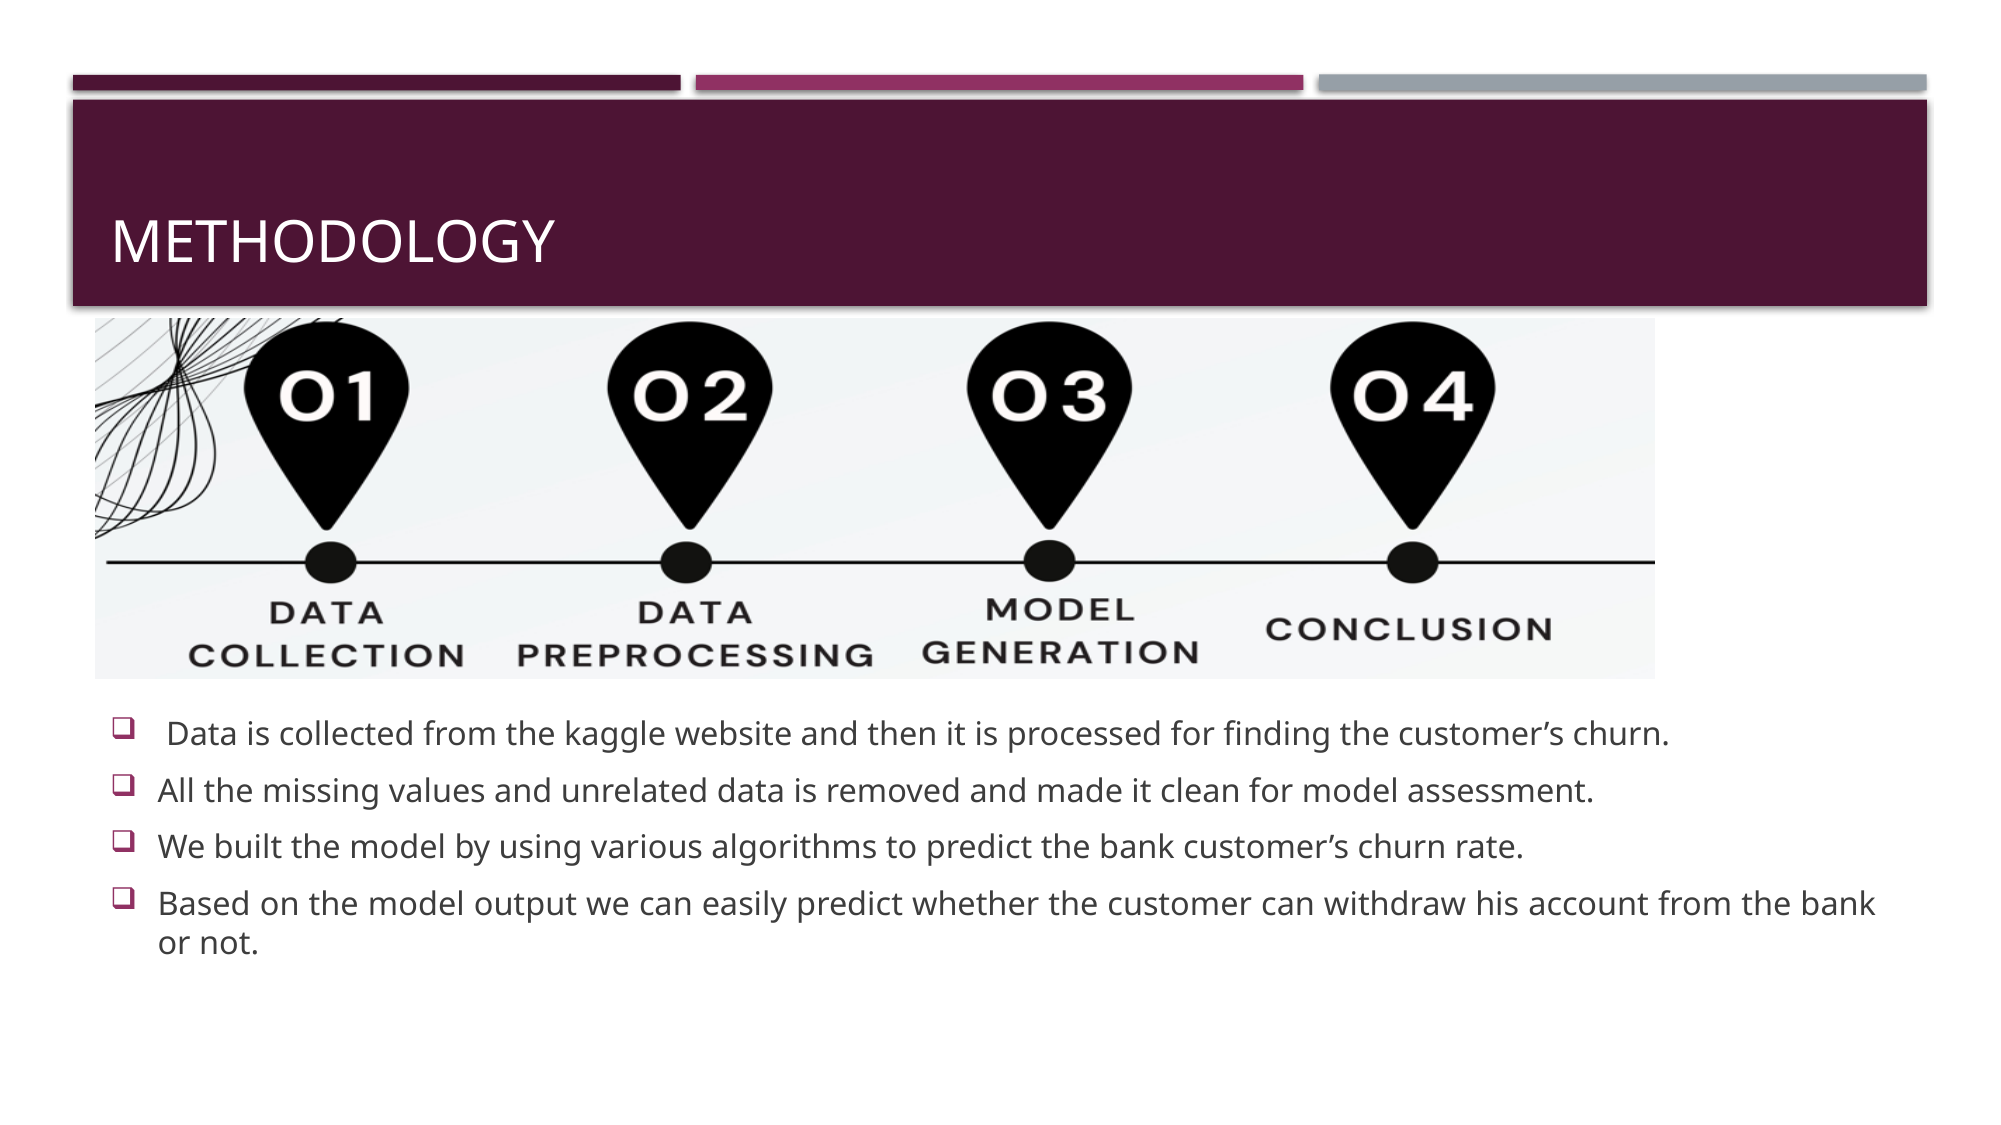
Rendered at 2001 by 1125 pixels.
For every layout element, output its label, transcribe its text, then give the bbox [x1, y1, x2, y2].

title METHODOLOGY [95, 119, 1905, 282]
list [94, 317, 1655, 680]
list Data is collected from the kaggle website and then it is processed for finding the customer’s churn. All the missing values and unrelated data is removed and made it clean for model assessment. We built the model by using various algorithms to predict the bank customer’s churn rate. Based on the model output we can easily predict whether the customer can withdraw his account from the bank or not. [95, 365, 1894, 1027]
